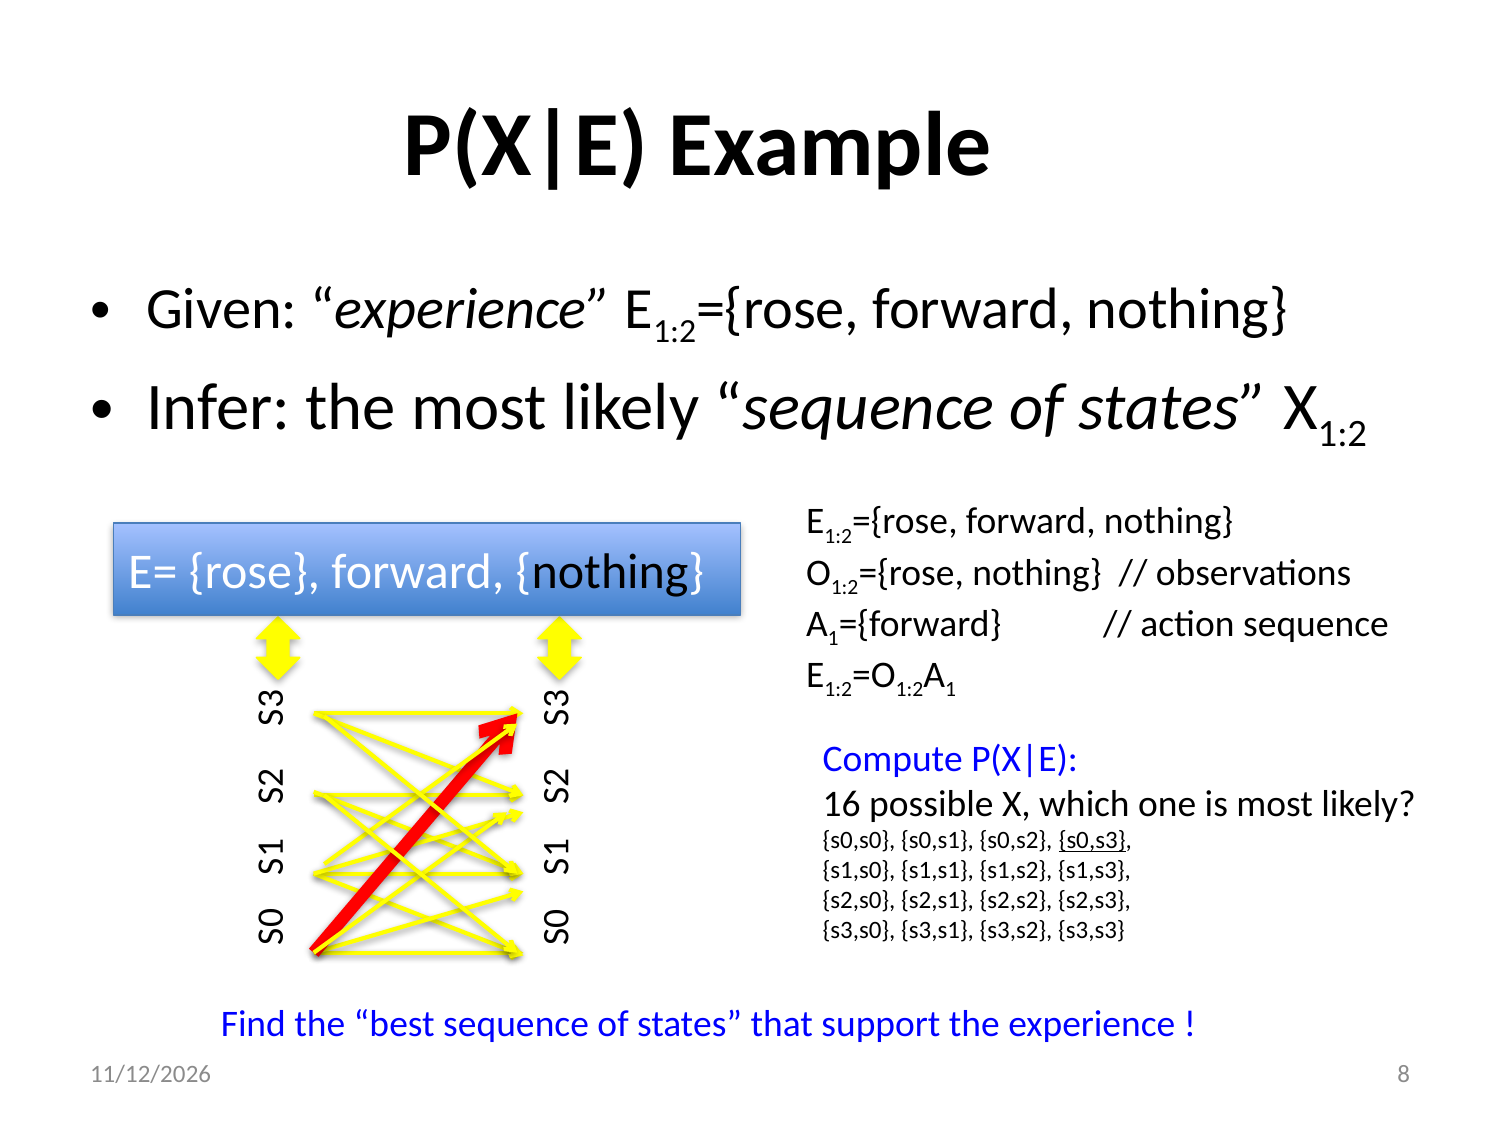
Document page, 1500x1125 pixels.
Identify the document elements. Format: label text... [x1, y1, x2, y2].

text_box Compute P(X|E): 16 possible X, which one is most likely? {s0,s0}, {s0,s1}, {s0,s2}, {s0,s3}, {s1,s0}, {s1,s1}, {s1,s2}, {s1,s3}, {s2,s0}, {s2,s1}, {s2,s2}, {s2,s3}, {s3,s0}, {s3,s1}, {s3,s2}, {s3,s3} [807, 726, 1432, 952]
list Given: “experience” E1:2={rose, forward, nothing} Infer: the most likely “sequence of states” X1:2 [75, 262, 1456, 1005]
text_box S0 S1 S2 S3 [237, 687, 314, 960]
text_box [255, 622, 301, 680]
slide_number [75, 1042, 425, 1103]
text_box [313, 713, 524, 956]
slide_number 8 [1074, 1042, 1425, 1103]
text_box Find the “best sequence of states” that support the experience ! [206, 991, 1213, 1052]
text_box [537, 622, 582, 680]
text_box S0 S1 S2 S3 [523, 687, 600, 960]
text_box E1:2={rose, forward, nothing} O1:2={rose, nothing} // observations A1={forward} // action sequence E1:2=O1:2A1 [791, 489, 1405, 709]
title P(X|E) Example [75, 45, 1425, 233]
text_box E= {rose}, forward, {nothing} [113, 522, 741, 616]
